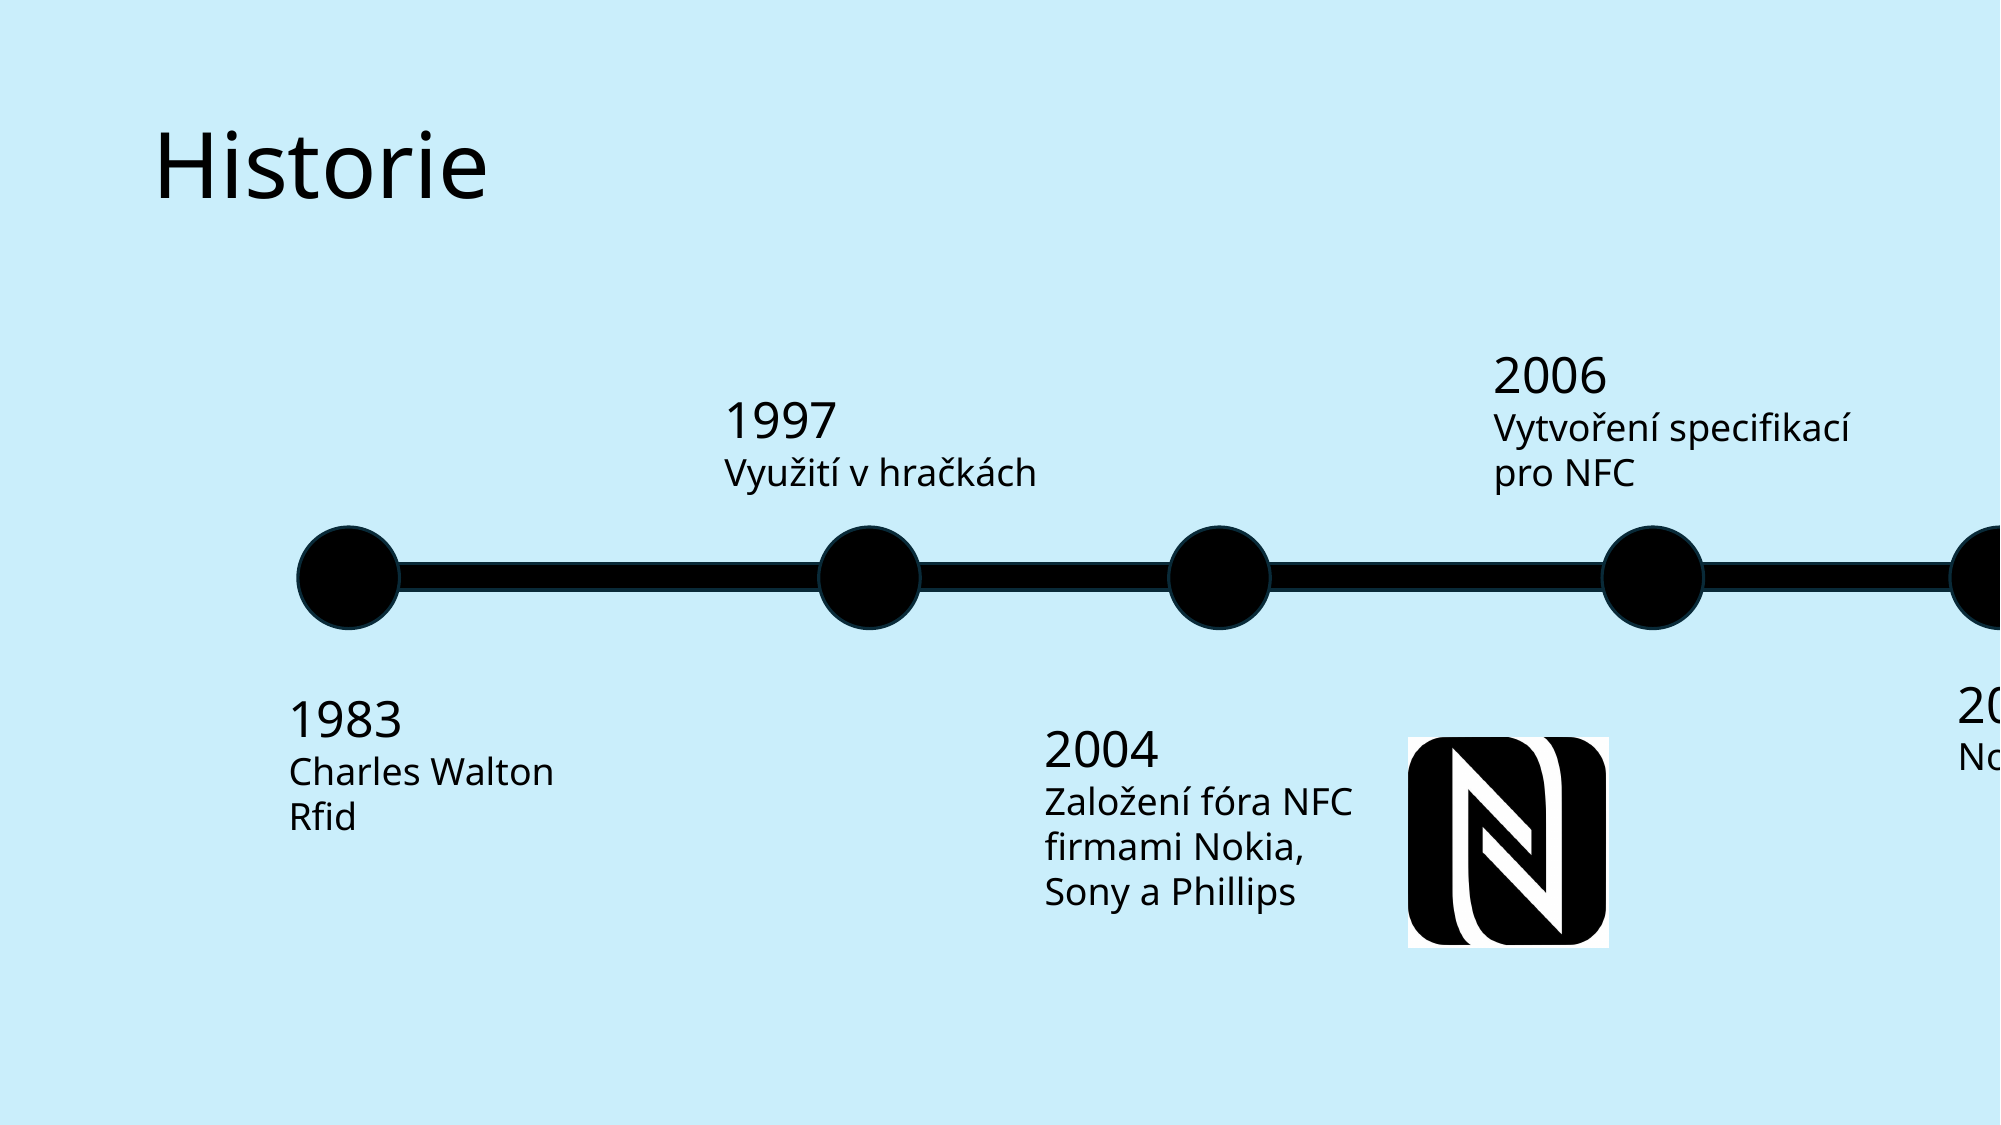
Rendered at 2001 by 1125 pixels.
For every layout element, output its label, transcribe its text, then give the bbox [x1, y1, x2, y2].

text_box [1600, 525, 1706, 631]
text_box [296, 525, 402, 631]
picture [1407, 736, 1609, 949]
text_box 2004 Založení fóra NFC firmami Nokia, Sony a Phillips [1029, 710, 1408, 921]
text_box [399, 562, 819, 592]
text_box [1270, 562, 1602, 592]
text_box [817, 525, 922, 631]
text_box [920, 562, 1169, 592]
text_box 2006 Nokia 6131 [1942, 665, 2000, 786]
text_box 2006 Vytvoření specifikací pro NFC [1478, 335, 1929, 501]
text_box 1983 Charles Walton Rfid [273, 680, 686, 891]
text_box [1167, 525, 1272, 631]
title Historie [137, 59, 1863, 278]
text_box [1948, 525, 2000, 631]
text_box [1704, 562, 1950, 592]
text_box 1997 Využití v hračkách [709, 381, 1126, 502]
